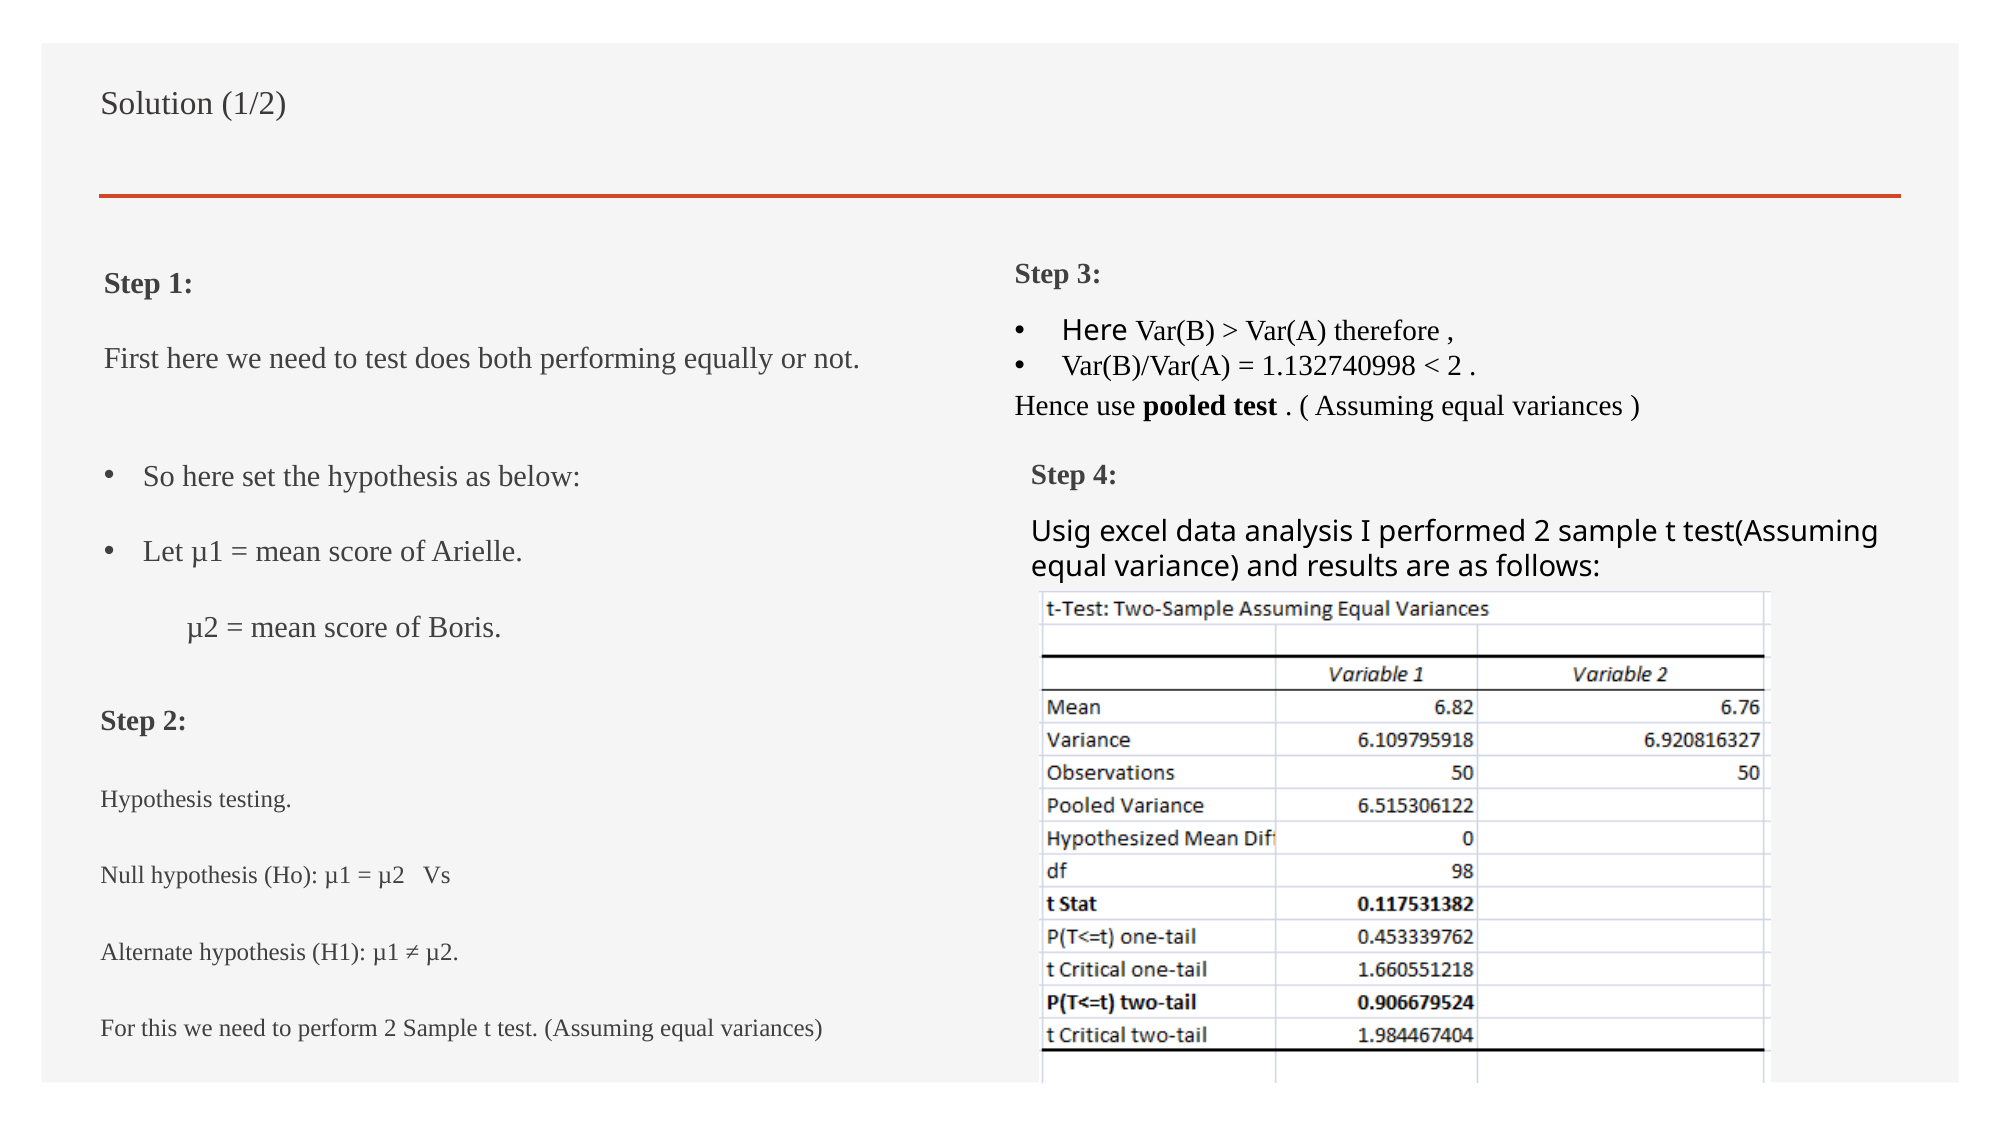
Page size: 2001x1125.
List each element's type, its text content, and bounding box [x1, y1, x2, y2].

text_box Step 1: First here we need to test does both performing equally or not. So here set the hypothesis as below: Let µ1 = mean score of Arielle. µ2 = mean score of Boris. [88, 250, 877, 653]
text_box Step 3: Here Var(B) > Var(A) therefore , Var(B)/Var(A) = 1.132740998 < 2 . Hence use pooled test . ( Assuming equal variances ) [999, 250, 1873, 429]
text_box Step 2: Hypothesis testing. Null hypothesis (Ho): µ1 = µ2 Vs Alternate hypothesis (H1): µ1 ≠ µ2. For this we need to perform 2 Sample t test. (Assuming equal variances) [85, 688, 867, 1125]
text_box Step 4: Usig excel data analysis I performed 2 sample t test(Assuming equal variance) and results are as follows: [1015, 450, 1939, 590]
picture [1039, 591, 1771, 1083]
title Solution (1/2) [85, 73, 1214, 179]
